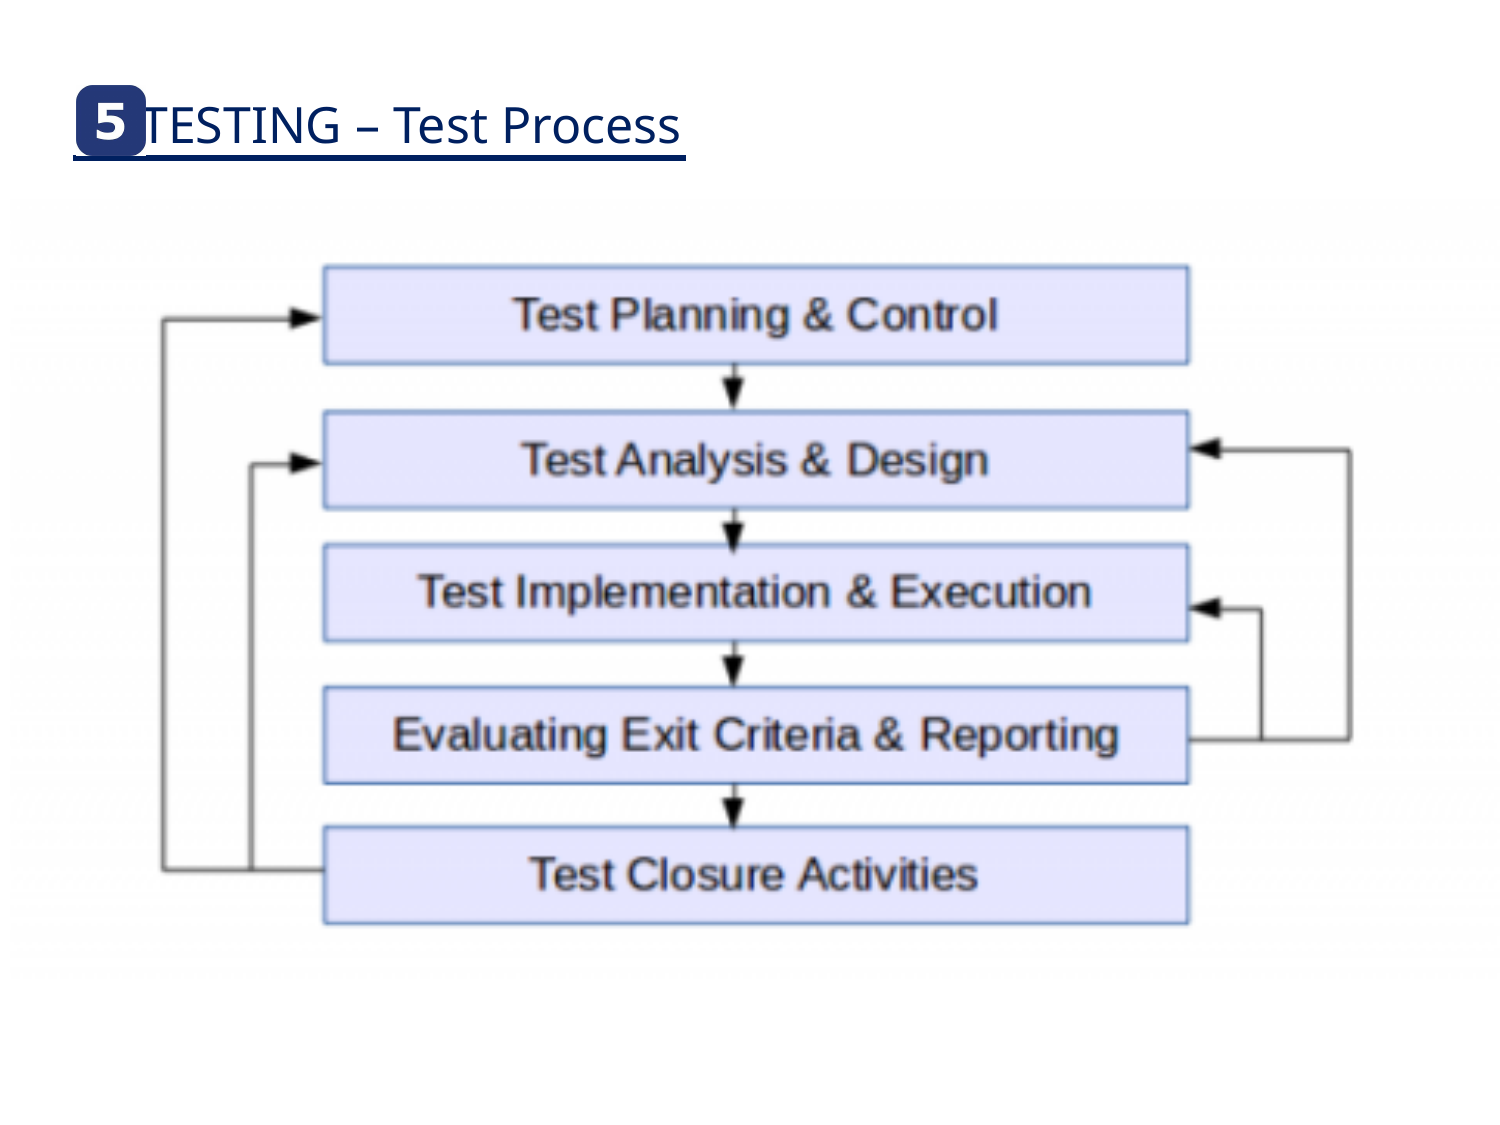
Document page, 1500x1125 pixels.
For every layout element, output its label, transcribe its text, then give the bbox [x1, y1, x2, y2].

picture [9, 199, 1500, 985]
text_box TESTING – Test Process [146, 85, 697, 161]
picture [76, 85, 146, 156]
